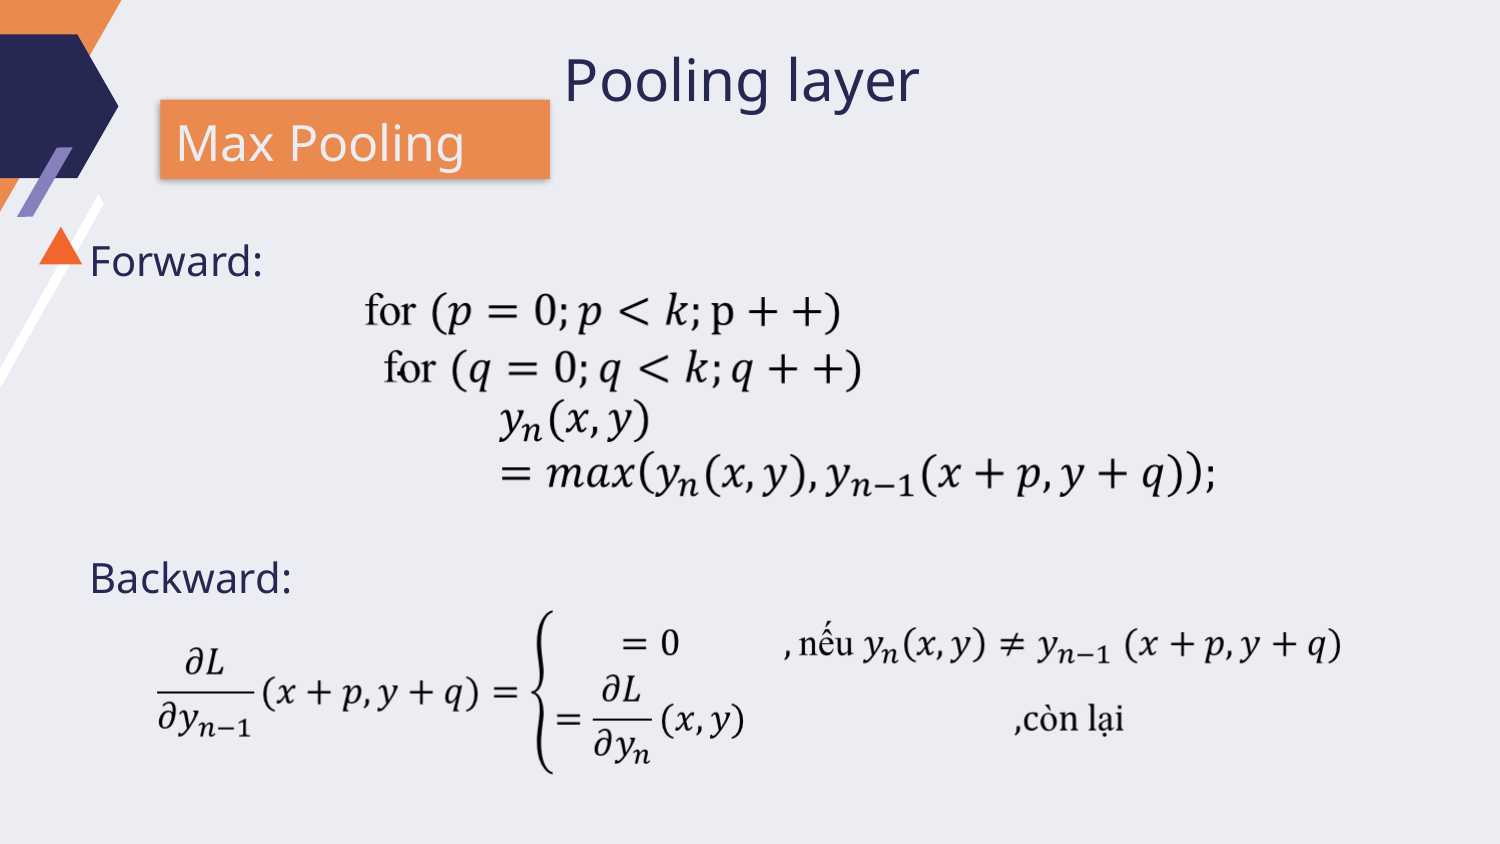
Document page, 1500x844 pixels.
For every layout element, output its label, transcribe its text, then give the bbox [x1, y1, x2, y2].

text_box [134, 278, 1004, 501]
text_box [410, 380, 1306, 506]
text_box [731, 50, 769, 100]
text_box Max Pooling [160, 99, 550, 179]
text_box [0, 0, 1500, 75]
text_box Pooling layer [191, 75, 1309, 122]
text_box Forward: [74, 223, 1463, 433]
text_box [90, 588, 1410, 800]
text_box Backward: [74, 540, 847, 609]
